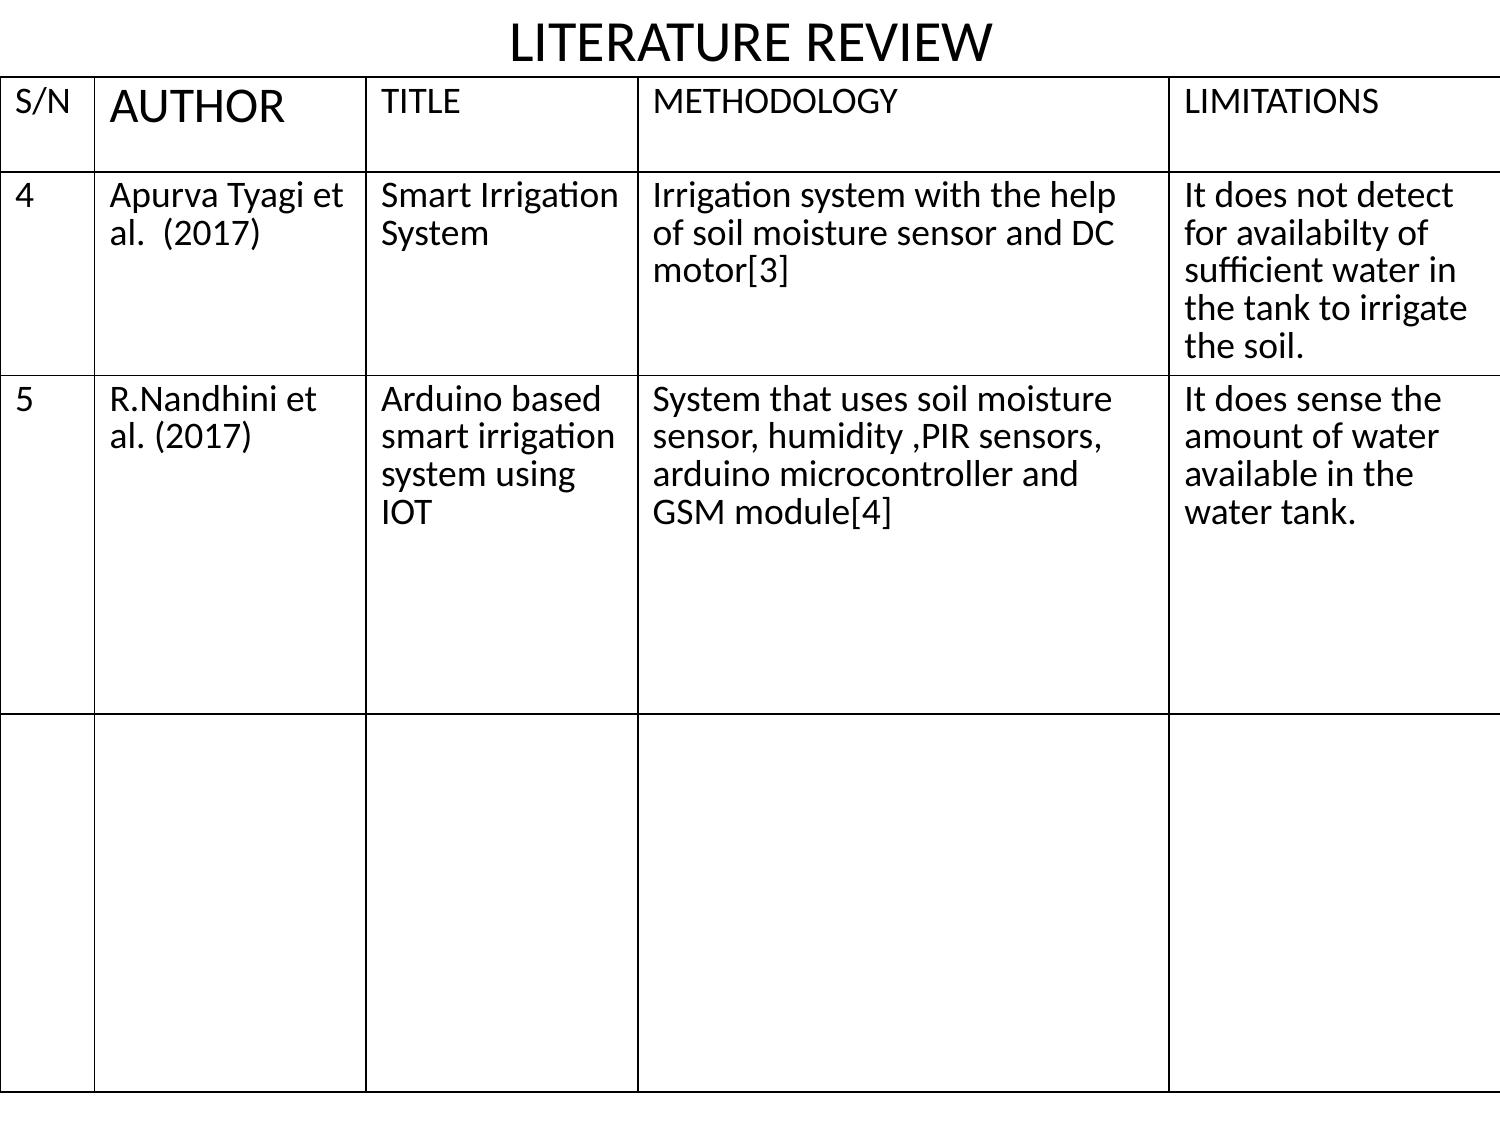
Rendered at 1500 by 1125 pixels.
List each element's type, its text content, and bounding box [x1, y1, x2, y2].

table_cell Smart Irrigation System [367, 173, 637, 375]
table_cell [367, 715, 637, 1091]
table_header LIMITATIONS [1170, 78, 1500, 171]
table_cell Arduino based smart irrigation system using IOT [367, 376, 637, 713]
table_header METHODOLOGY [639, 78, 1168, 171]
table_cell Irrigation system with the help of soil moisture sensor and DC motor[3] [639, 173, 1168, 375]
table_cell System that uses soil moisture sensor, humidity ,PIR sensors, arduino microcontroller and GSM module[4] [639, 376, 1168, 713]
table_cell [1, 715, 94, 1091]
title LITERATURE REVIEW [76, 4, 1427, 73]
table_cell [95, 715, 365, 1091]
table_cell [1170, 715, 1500, 1091]
table_cell It does not detect for availabilty of sufficient water in the tank to irrigate the soil. [1170, 173, 1500, 375]
table_cell [639, 715, 1168, 1091]
table_header TITLE [367, 78, 637, 171]
table_header S/N [1, 78, 94, 171]
table_cell Apurva Tyagi et al. (2017) [95, 173, 365, 375]
table_cell R.Nandhini et al. (2017) [95, 376, 365, 713]
table_header AUTHOR [95, 78, 365, 171]
table_cell 5 [1, 376, 94, 713]
table_cell It does sense the amount of water available in the water tank. [1170, 376, 1500, 713]
table_cell 4 [1, 173, 94, 375]
